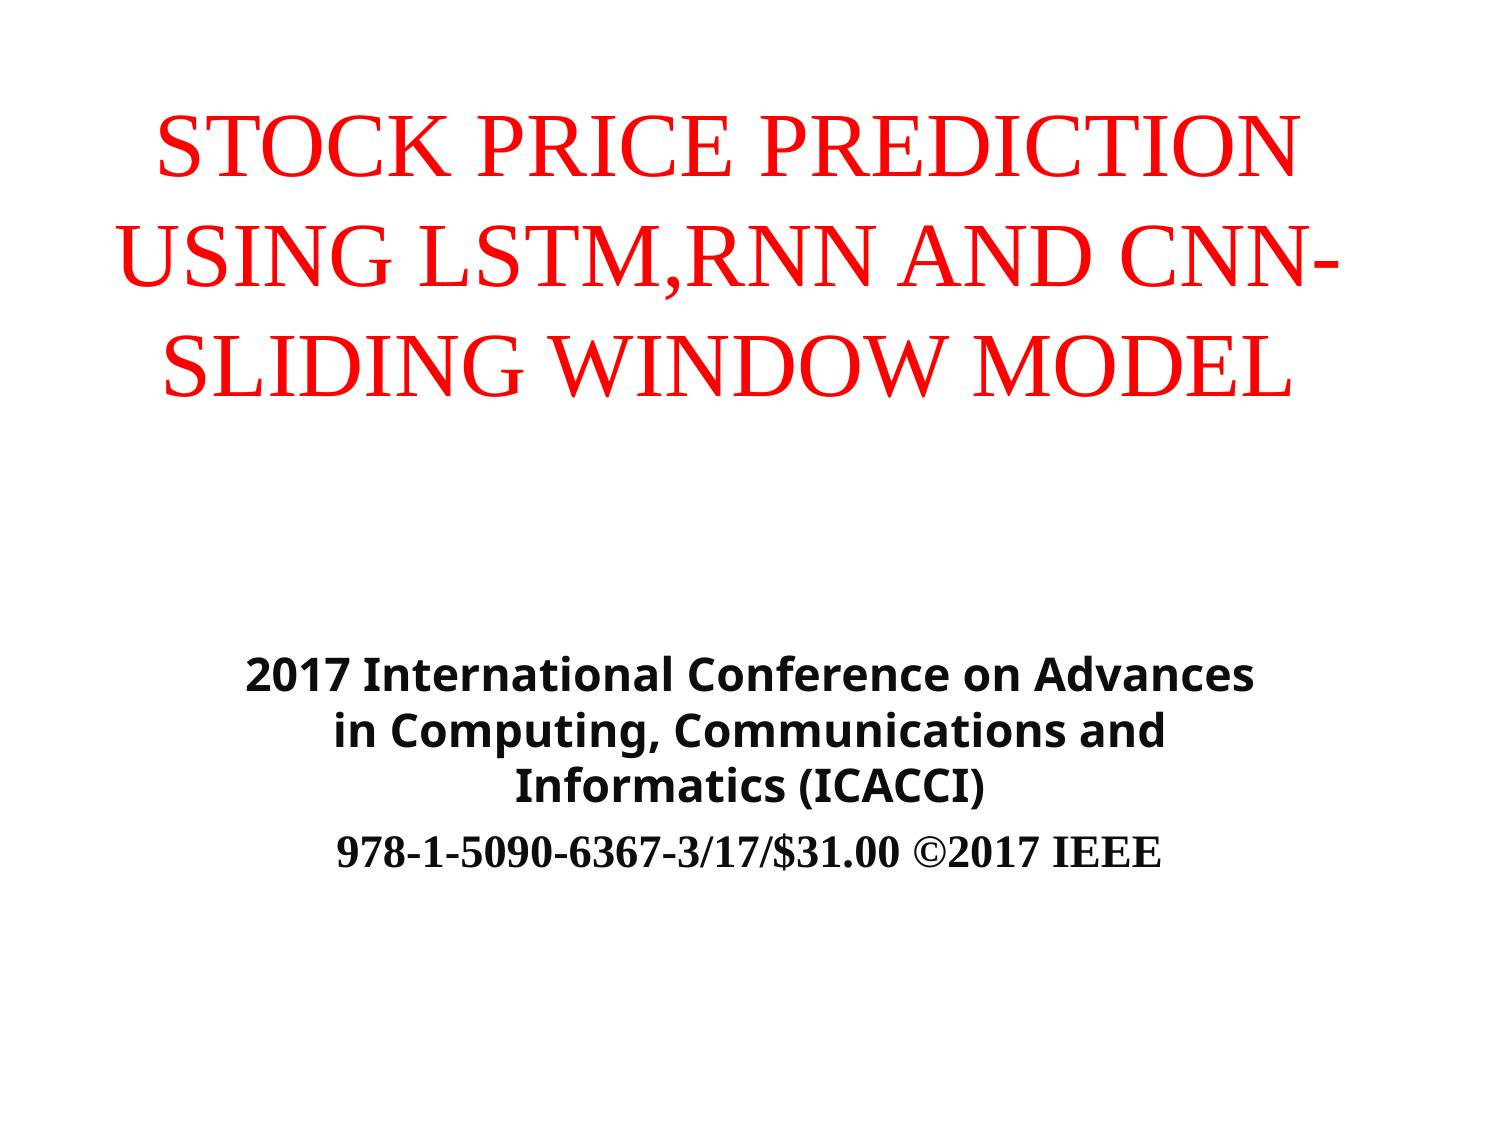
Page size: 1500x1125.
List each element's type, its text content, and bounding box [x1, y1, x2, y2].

subtitle 2017 International Conference on Advances in Computing, Communications and Informatics (ICACCI) 978-1-5090-6367-3/17/$31.00 ©2017 IEEE [225, 637, 1275, 925]
title STOCK PRICE PREDICTION USING LSTM,RNN AND CNN-SLIDING WINDOW MODEL [0, 42, 1459, 457]
